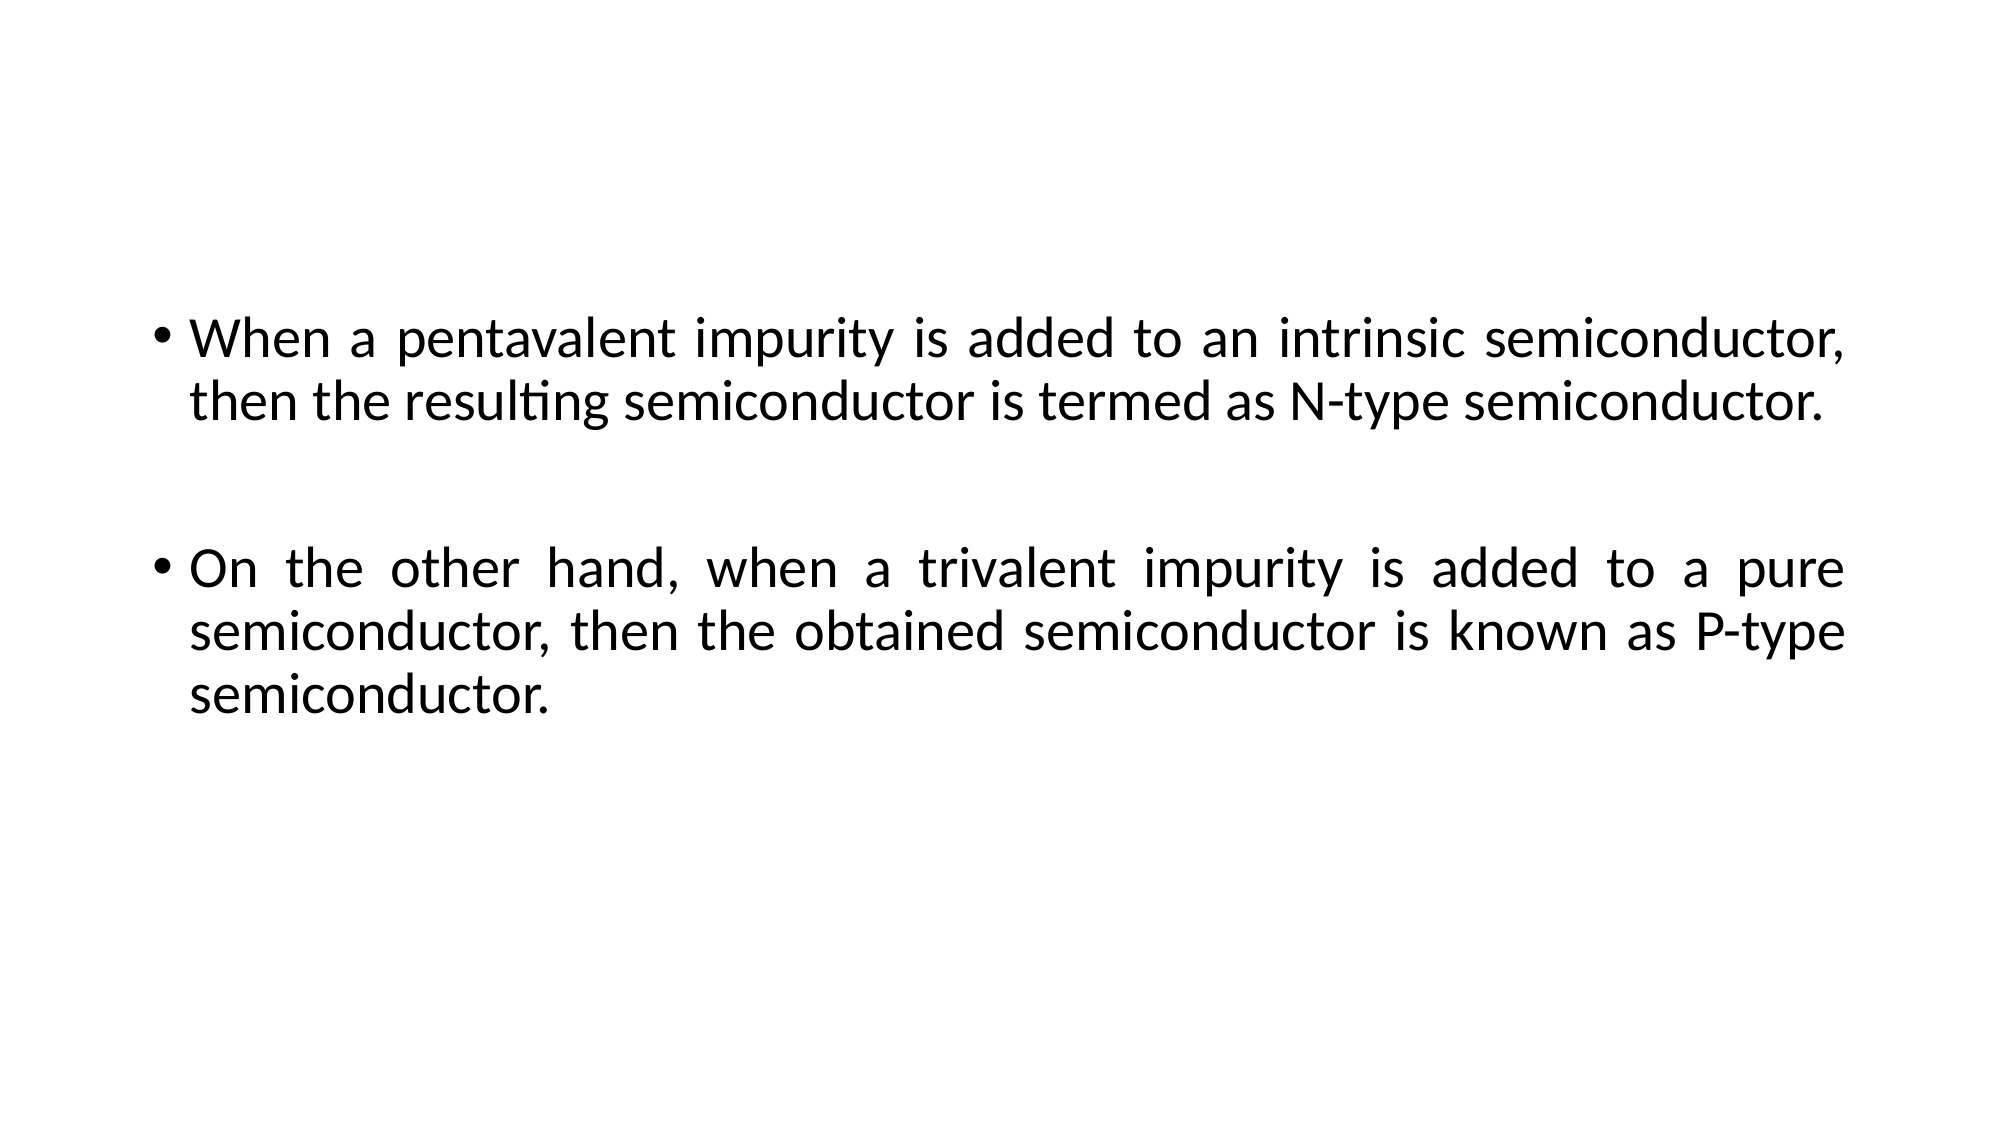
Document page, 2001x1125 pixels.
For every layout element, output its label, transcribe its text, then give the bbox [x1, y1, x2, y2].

list When a pentavalent impurity is added to an intrinsic semiconductor, then the resulting semiconductor is termed as N-type semiconductor. On the other hand, when a trivalent impurity is added to a pure semiconductor, then the obtained semiconductor is known as P-type semiconductor. [137, 299, 1863, 1014]
